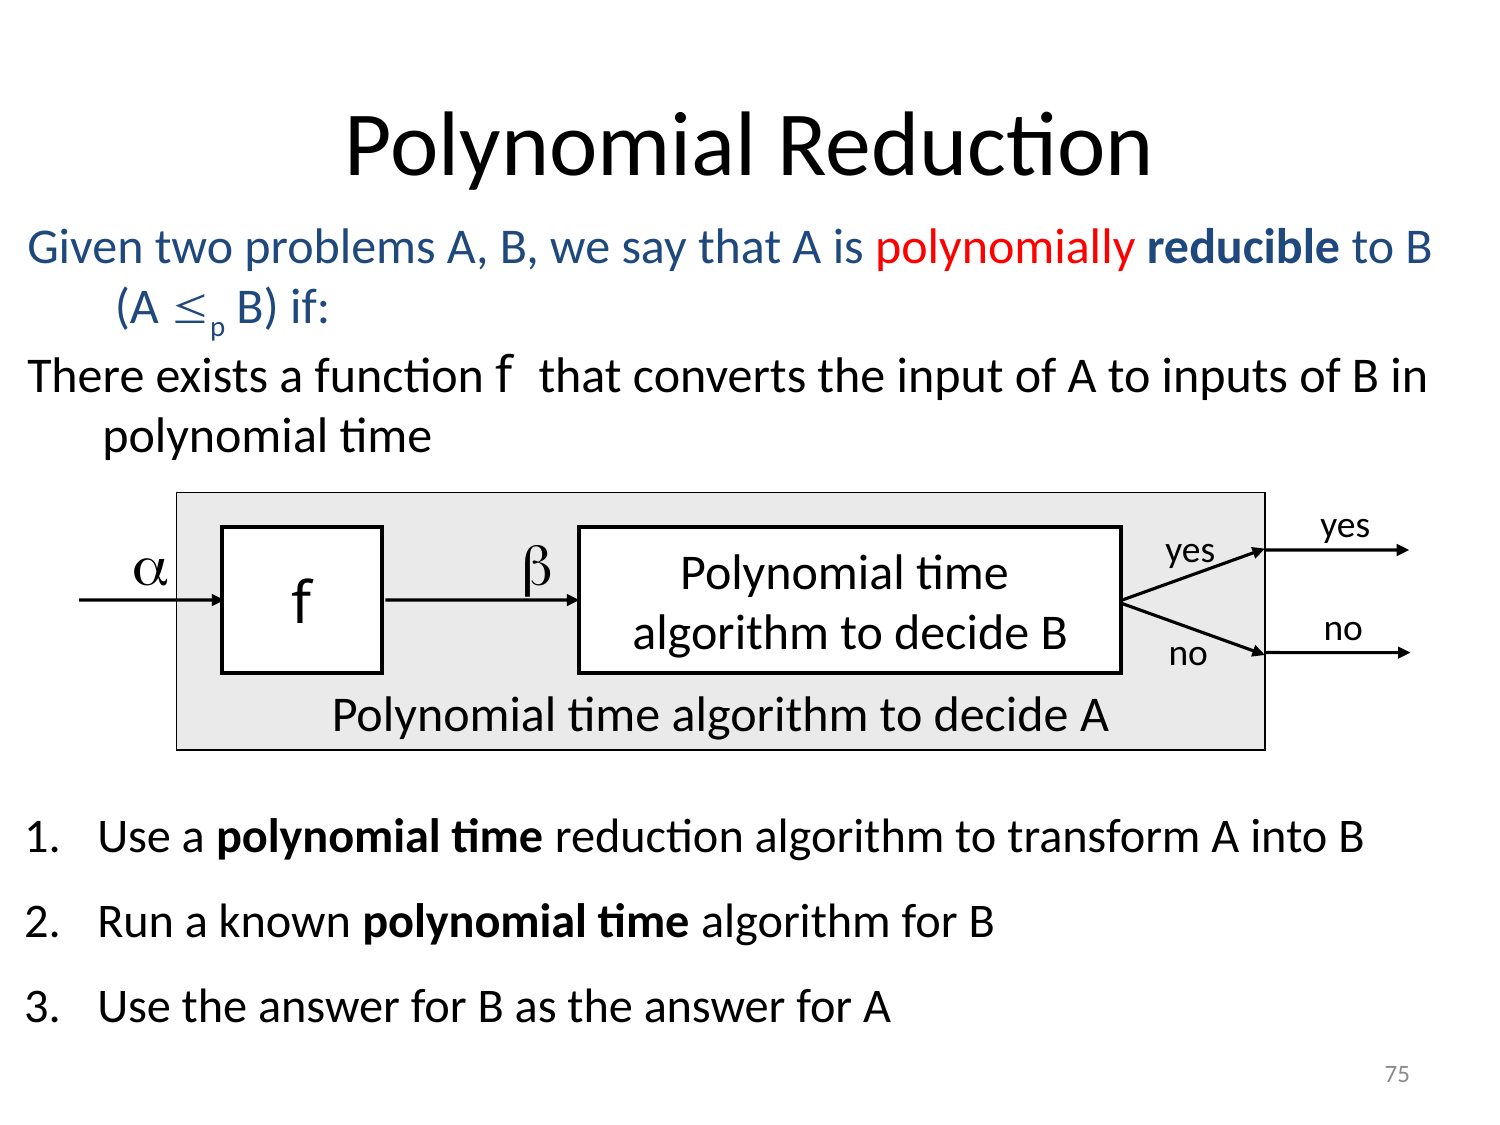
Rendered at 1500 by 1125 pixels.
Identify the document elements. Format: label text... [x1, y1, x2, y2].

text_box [78, 491, 1411, 751]
slide_number 75 [1074, 1043, 1425, 1103]
list Use a polynomial time reduction algorithm to transform A into B Run a known polynomial time algorithm for B Use the answer for B as the answer for A [0, 779, 1463, 1043]
title Polynomial Reduction [75, 45, 1425, 206]
text_box Given two problems A, B, we say that A is polynomially reducible to B (A p B) if: There exists a function f that converts the input of A to inputs of B in polynomial time [12, 206, 1500, 470]
